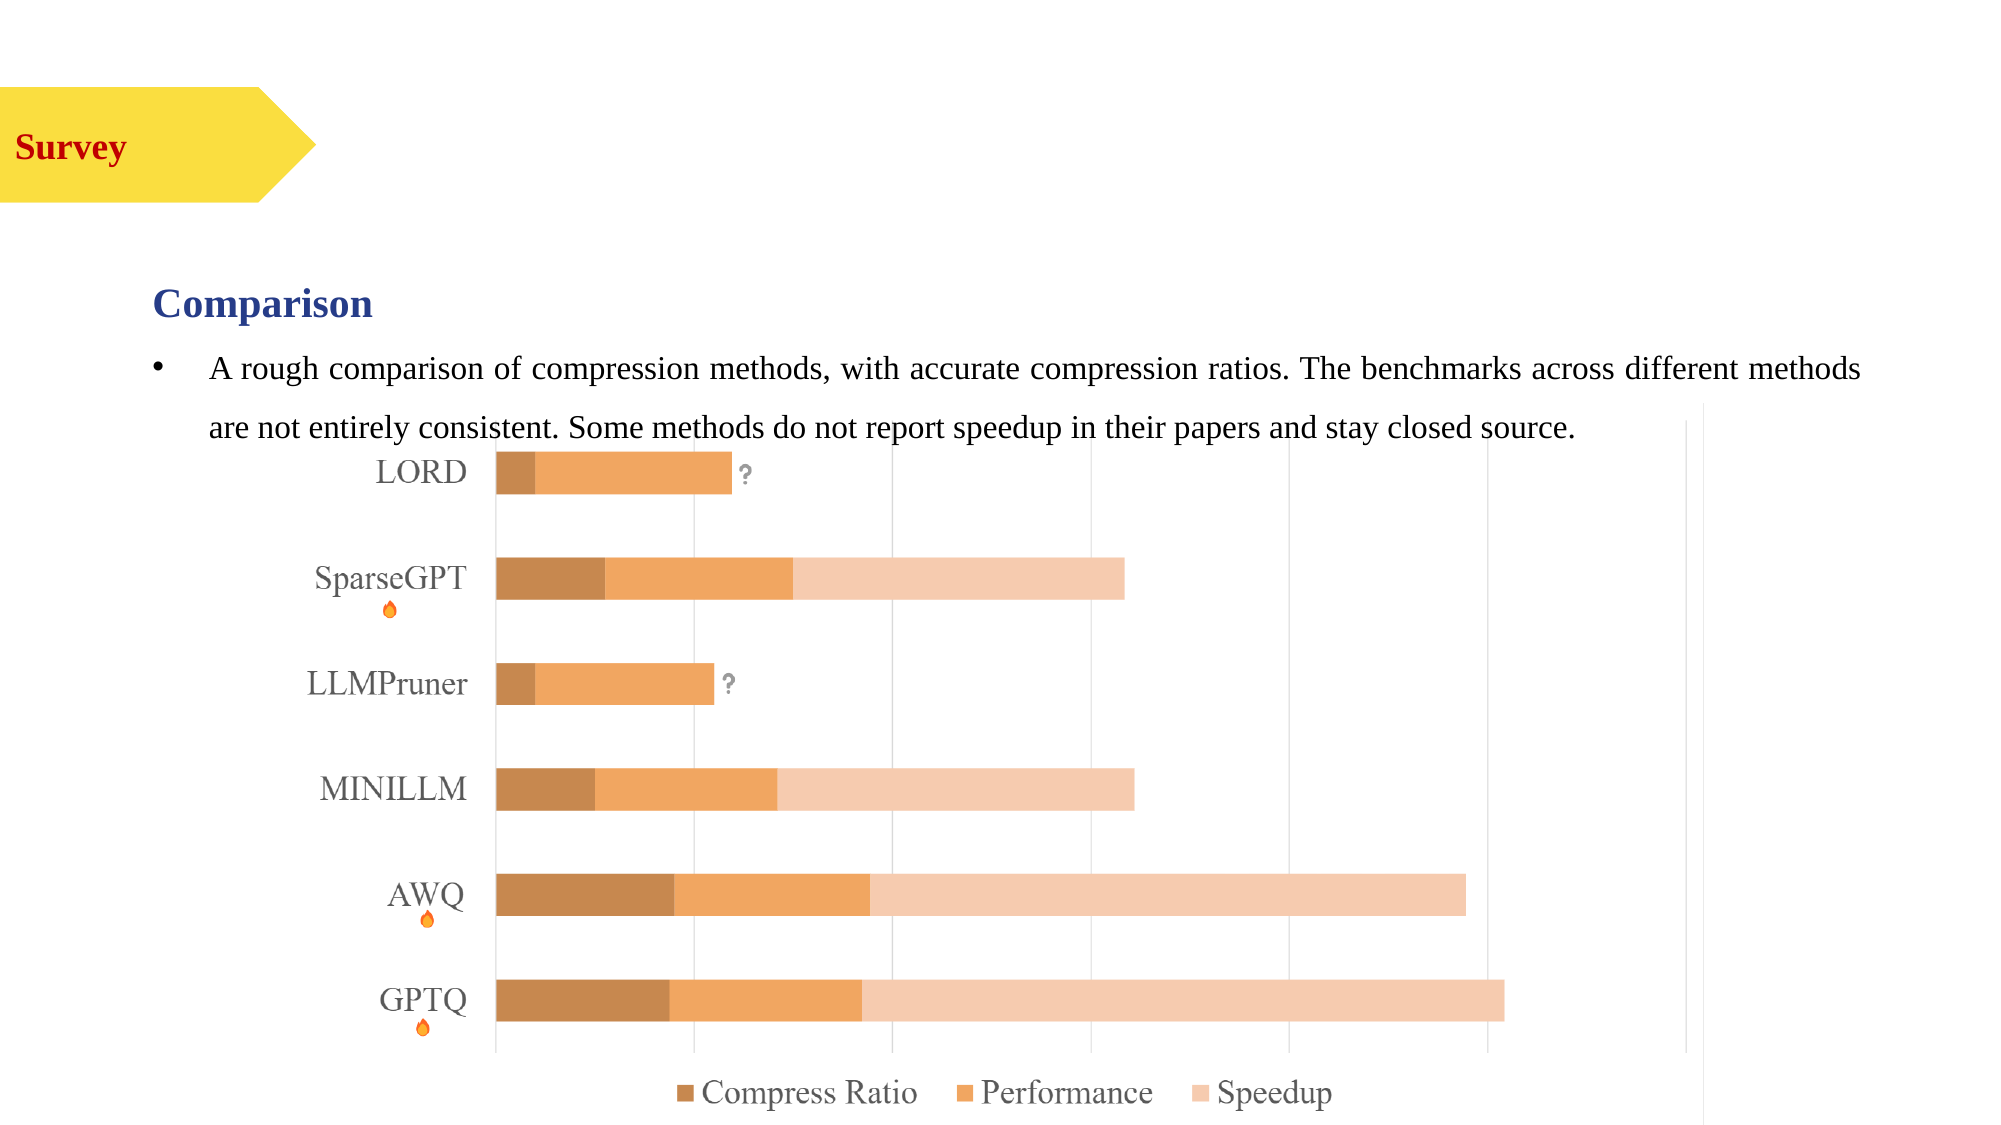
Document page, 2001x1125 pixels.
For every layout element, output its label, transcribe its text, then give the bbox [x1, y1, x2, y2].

text_box Survey [0, 114, 262, 175]
text_box [0, 86, 318, 204]
picture [296, 403, 1704, 1125]
text_box Comparison A rough comparison of compression methods, with accurate compression ratios. The benchmarks across different methods are not entirely consistent. Some methods do not report speedup in their papers and stay closed source. [137, 243, 1880, 453]
